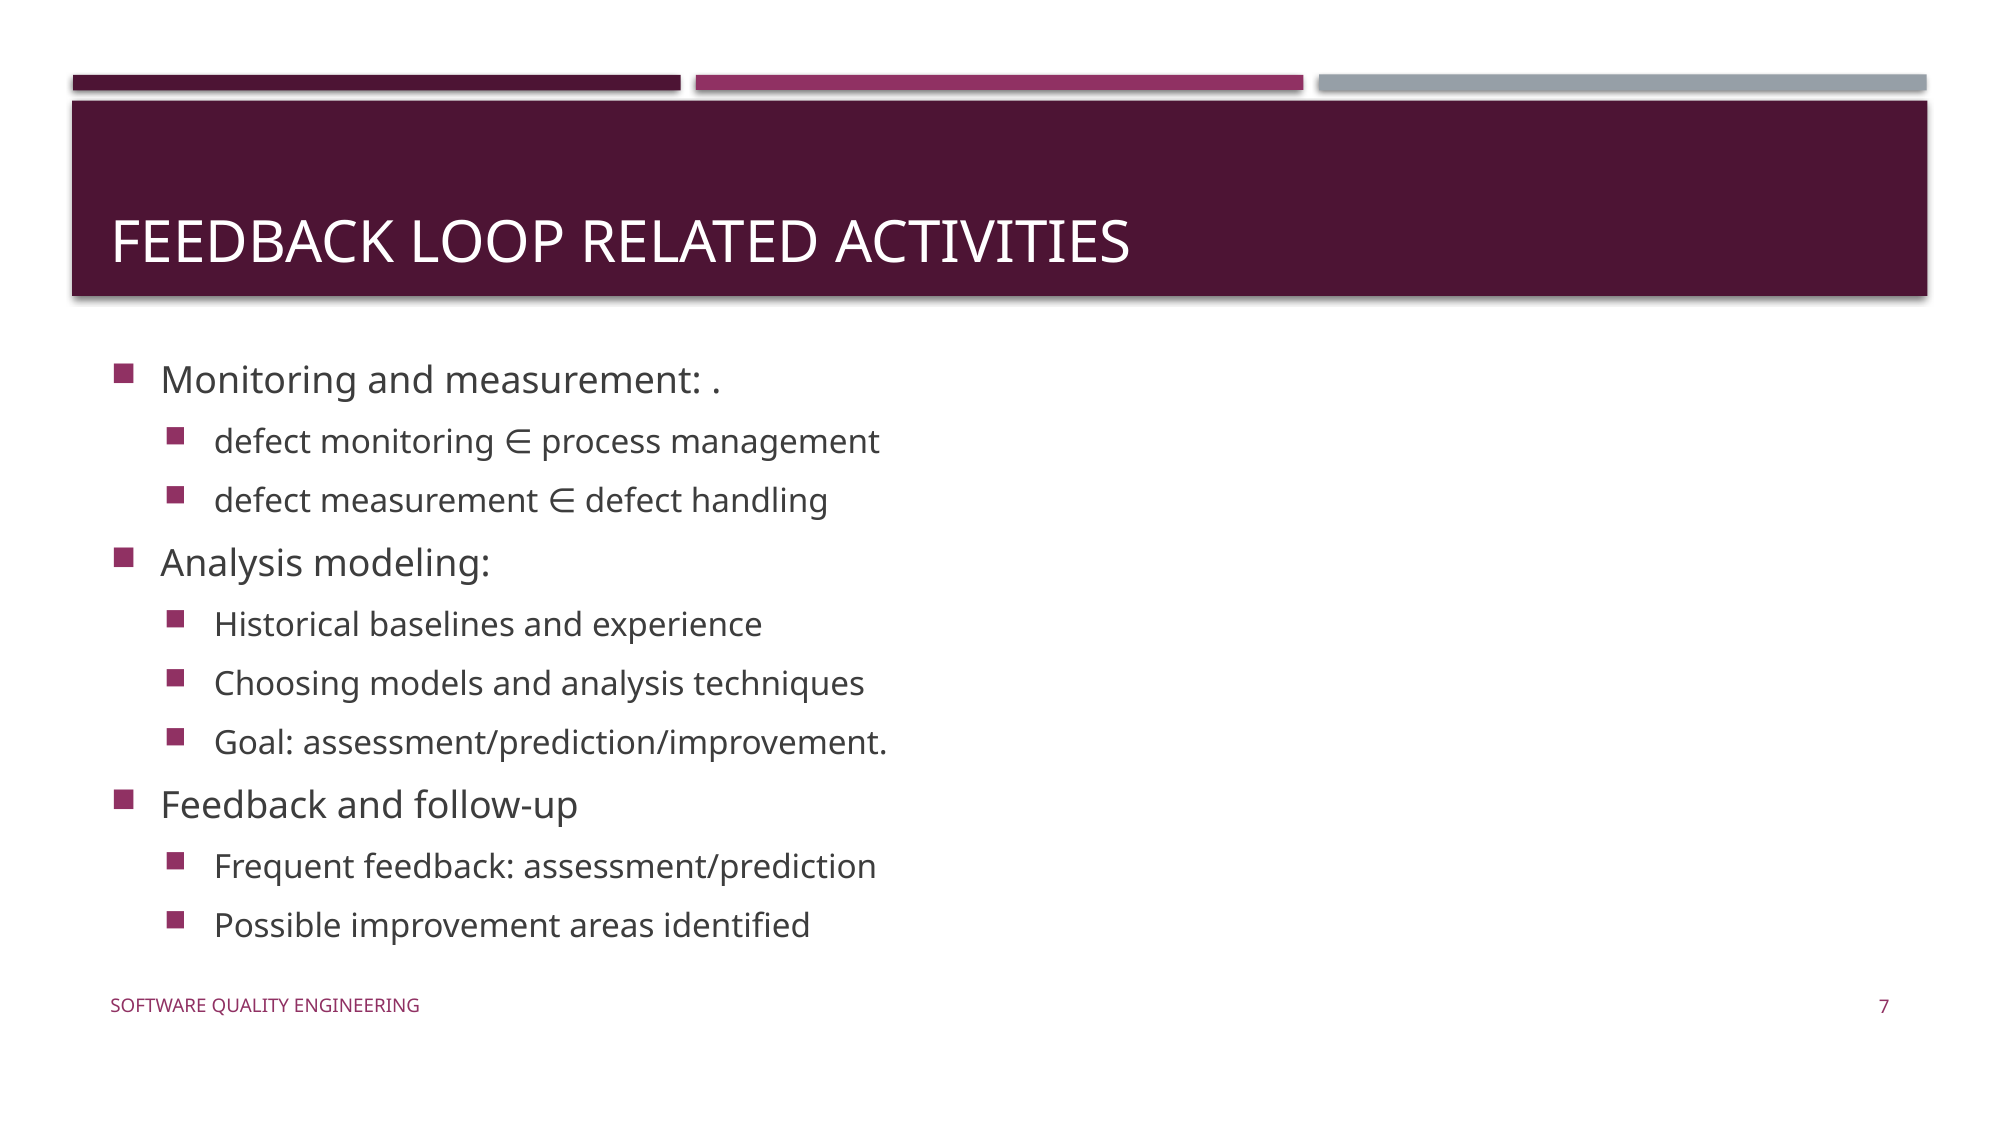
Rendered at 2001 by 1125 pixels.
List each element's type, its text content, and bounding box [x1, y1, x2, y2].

slide_number 7 [1732, 977, 1905, 1037]
list Monitoring and measurement: . defect monitoring ∈ process management defect measurement ∈ defect handling Analysis modeling: Historical baselines and experience Choosing models and analysis techniques Goal: assessment/prediction/improvement. Feedback and follow-up Frequent feedback: assessment/prediction Possible improvement areas identified [95, 273, 1905, 1028]
title Feedback Loop Related Activities [95, 115, 1905, 273]
footer Software Quality Engineering [95, 976, 1230, 1037]
